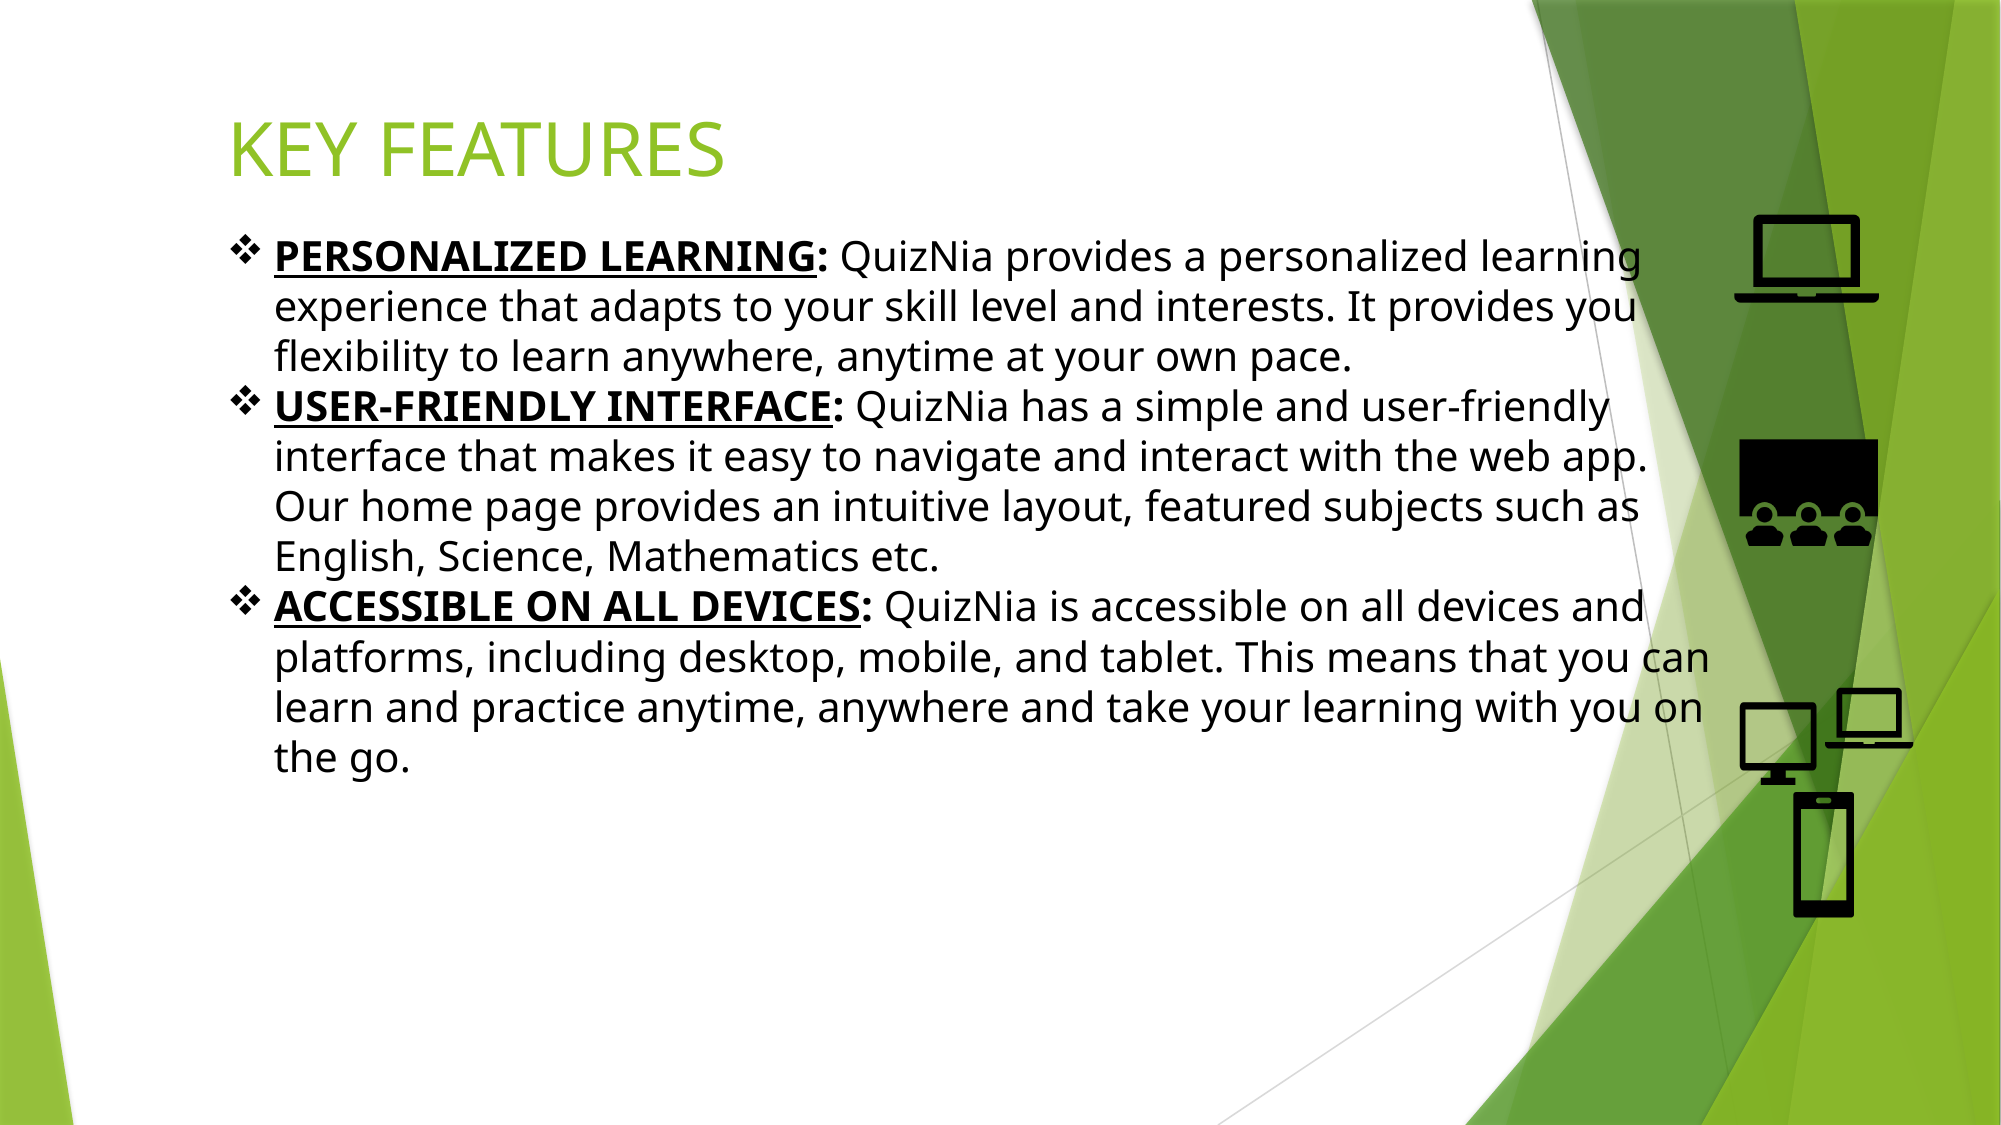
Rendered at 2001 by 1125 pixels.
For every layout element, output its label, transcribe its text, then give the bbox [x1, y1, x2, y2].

picture [1732, 417, 1884, 569]
picture [1731, 183, 1883, 335]
title KEY FEATURES [212, 93, 1623, 222]
text_box PERSONALIZED LEARNING: QuizNia provides a personalized learning experience that adapts to your skill level and interests. It provides you flexibility to learn anywhere, anytime at your own pace. USER-FRIENDLY INTERFACE: QuizNia has a simple and user-friendly interface that makes it easy to navigate and interact with the web app. Our home page provides an intuitive layout, featured subjects such as English, Science, Mathematics etc. ACCESSIBLE ON ALL DEVICES: QuizNia is accessible on all devices and platforms, including desktop, mobile, and tablet. This means that you can learn and practice anytime, anywhere and take your learning with you on the go. [212, 222, 1734, 788]
picture [1732, 665, 1916, 924]
